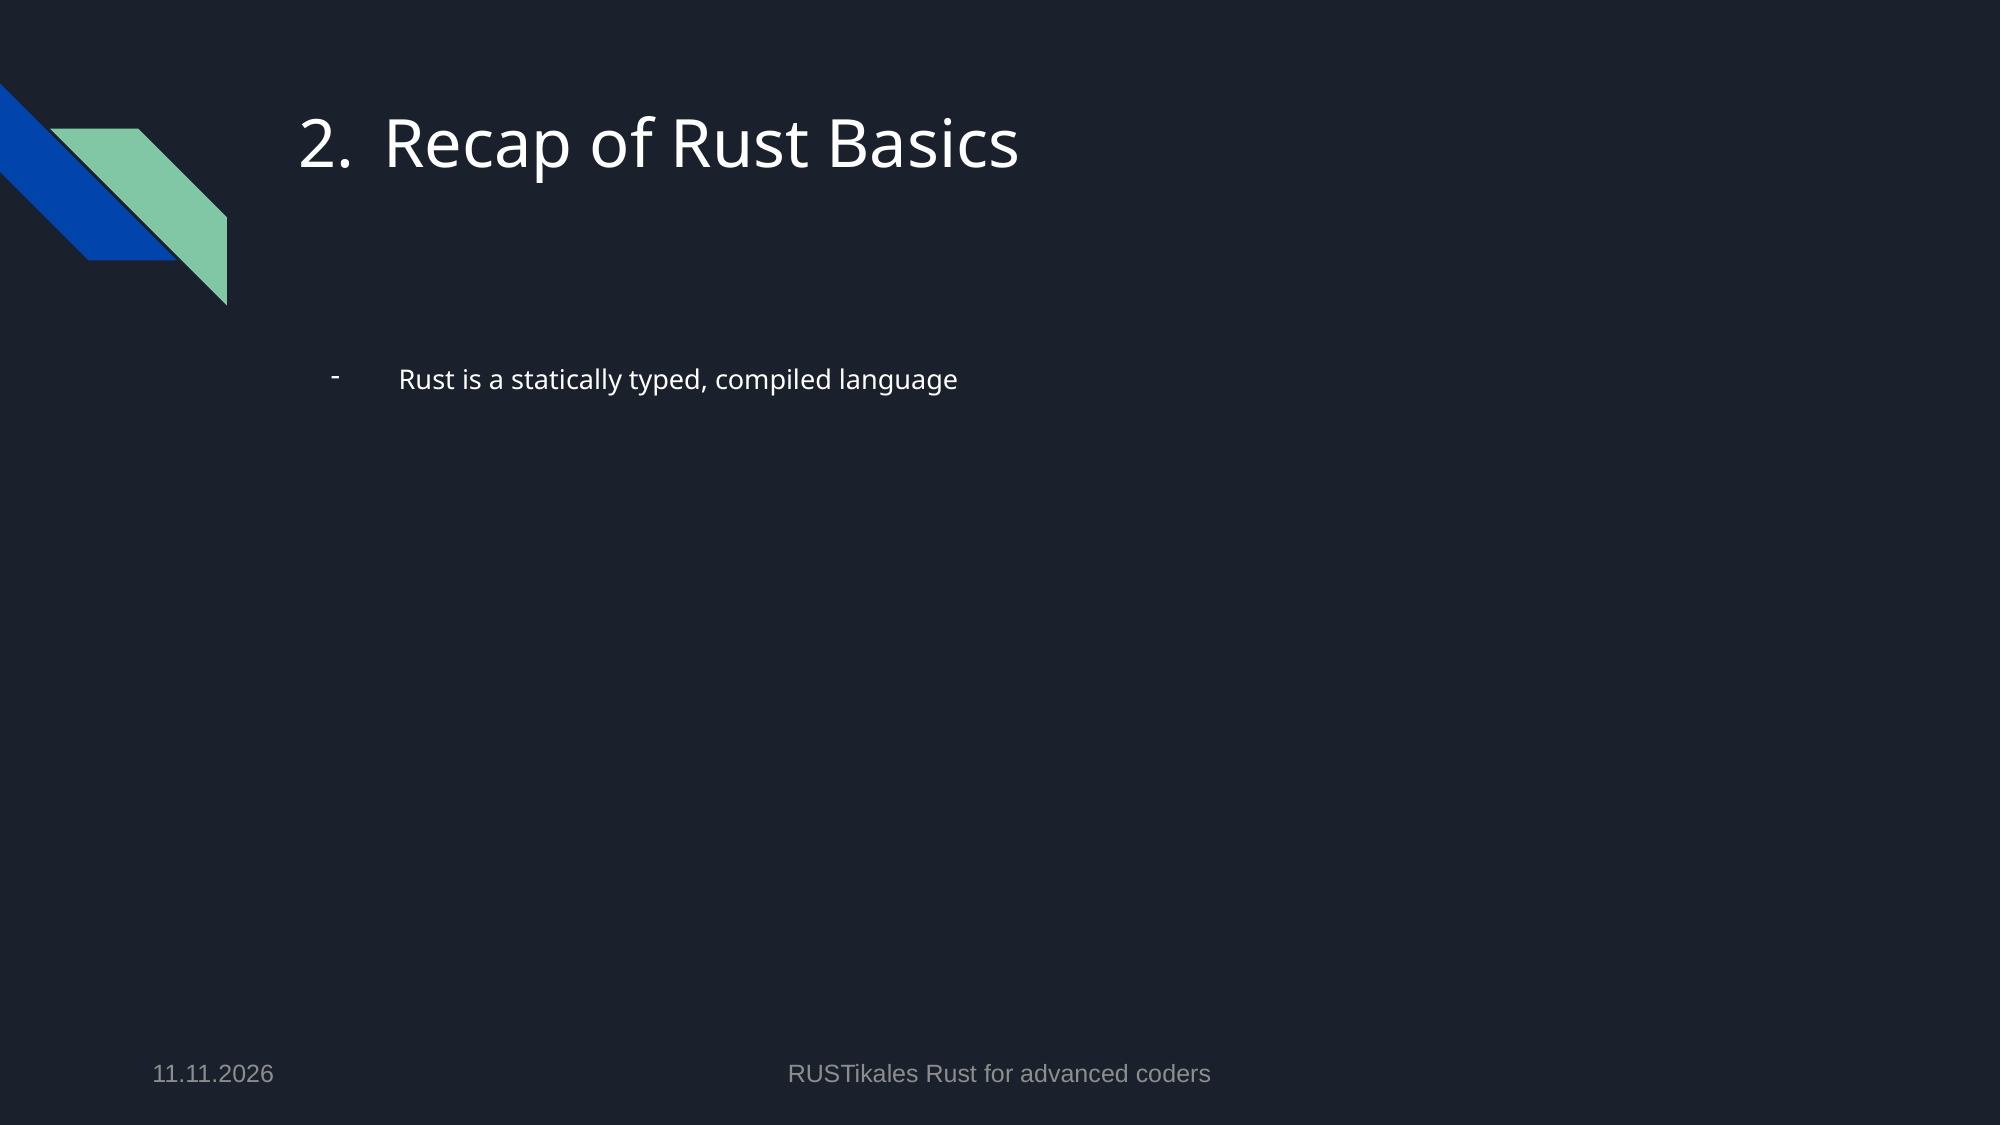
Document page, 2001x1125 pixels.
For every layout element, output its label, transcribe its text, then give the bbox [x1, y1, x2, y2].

title Recap of Rust Basics [283, 86, 1824, 287]
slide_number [137, 1042, 588, 1103]
footer RUSTikales Rust for advanced coders [662, 1042, 1338, 1103]
list Rust is a statically typed, compiled language [283, 342, 1824, 980]
